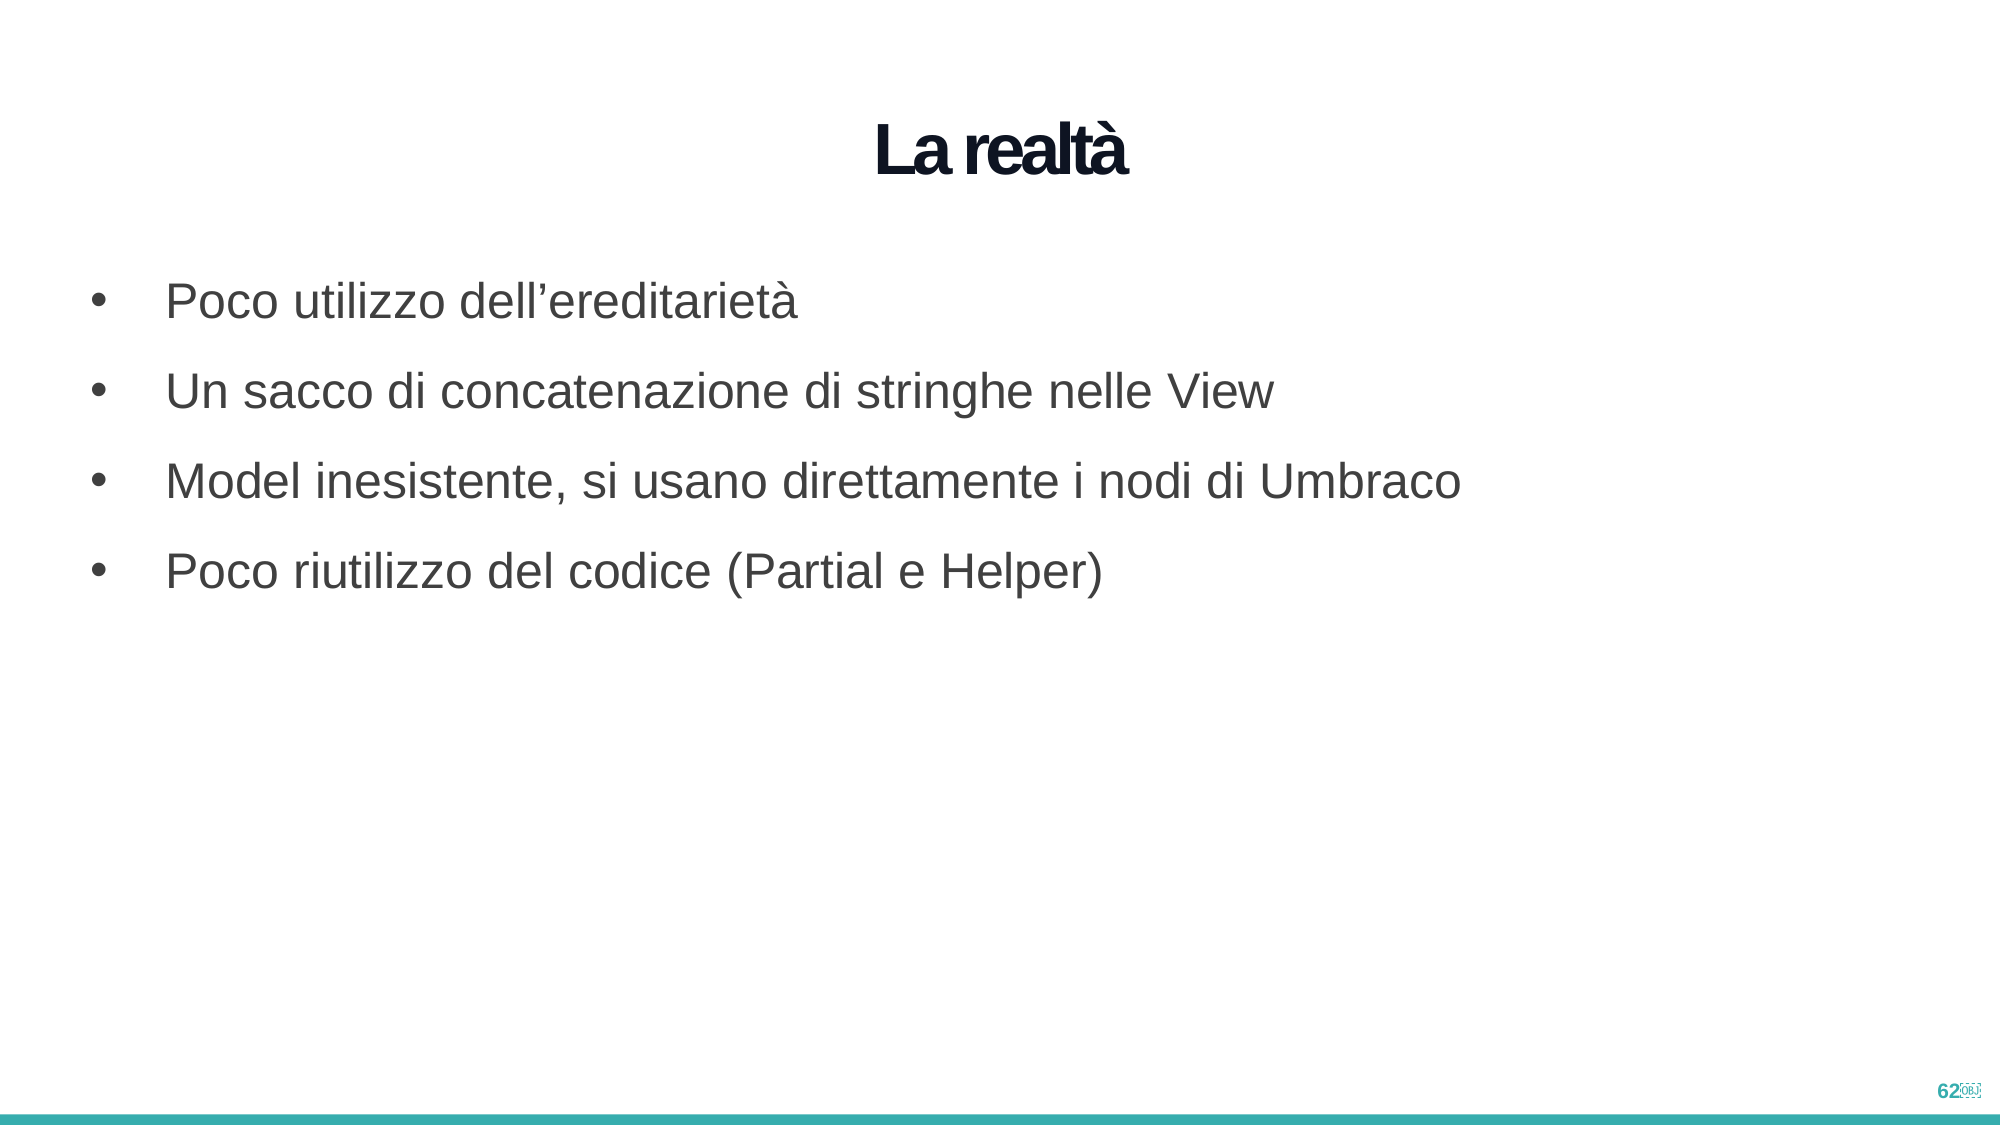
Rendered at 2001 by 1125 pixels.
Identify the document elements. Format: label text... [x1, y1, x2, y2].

text_box La realtà [54, 101, 1948, 203]
text_box Poco utilizzo dell’ereditarietà Un sacco di concatenazione di stringhe nelle View Model inesistente, si usano direttamente i nodi di Umbraco Poco riutilizzo del codice (Partial e Helper) [85, 233, 1948, 605]
